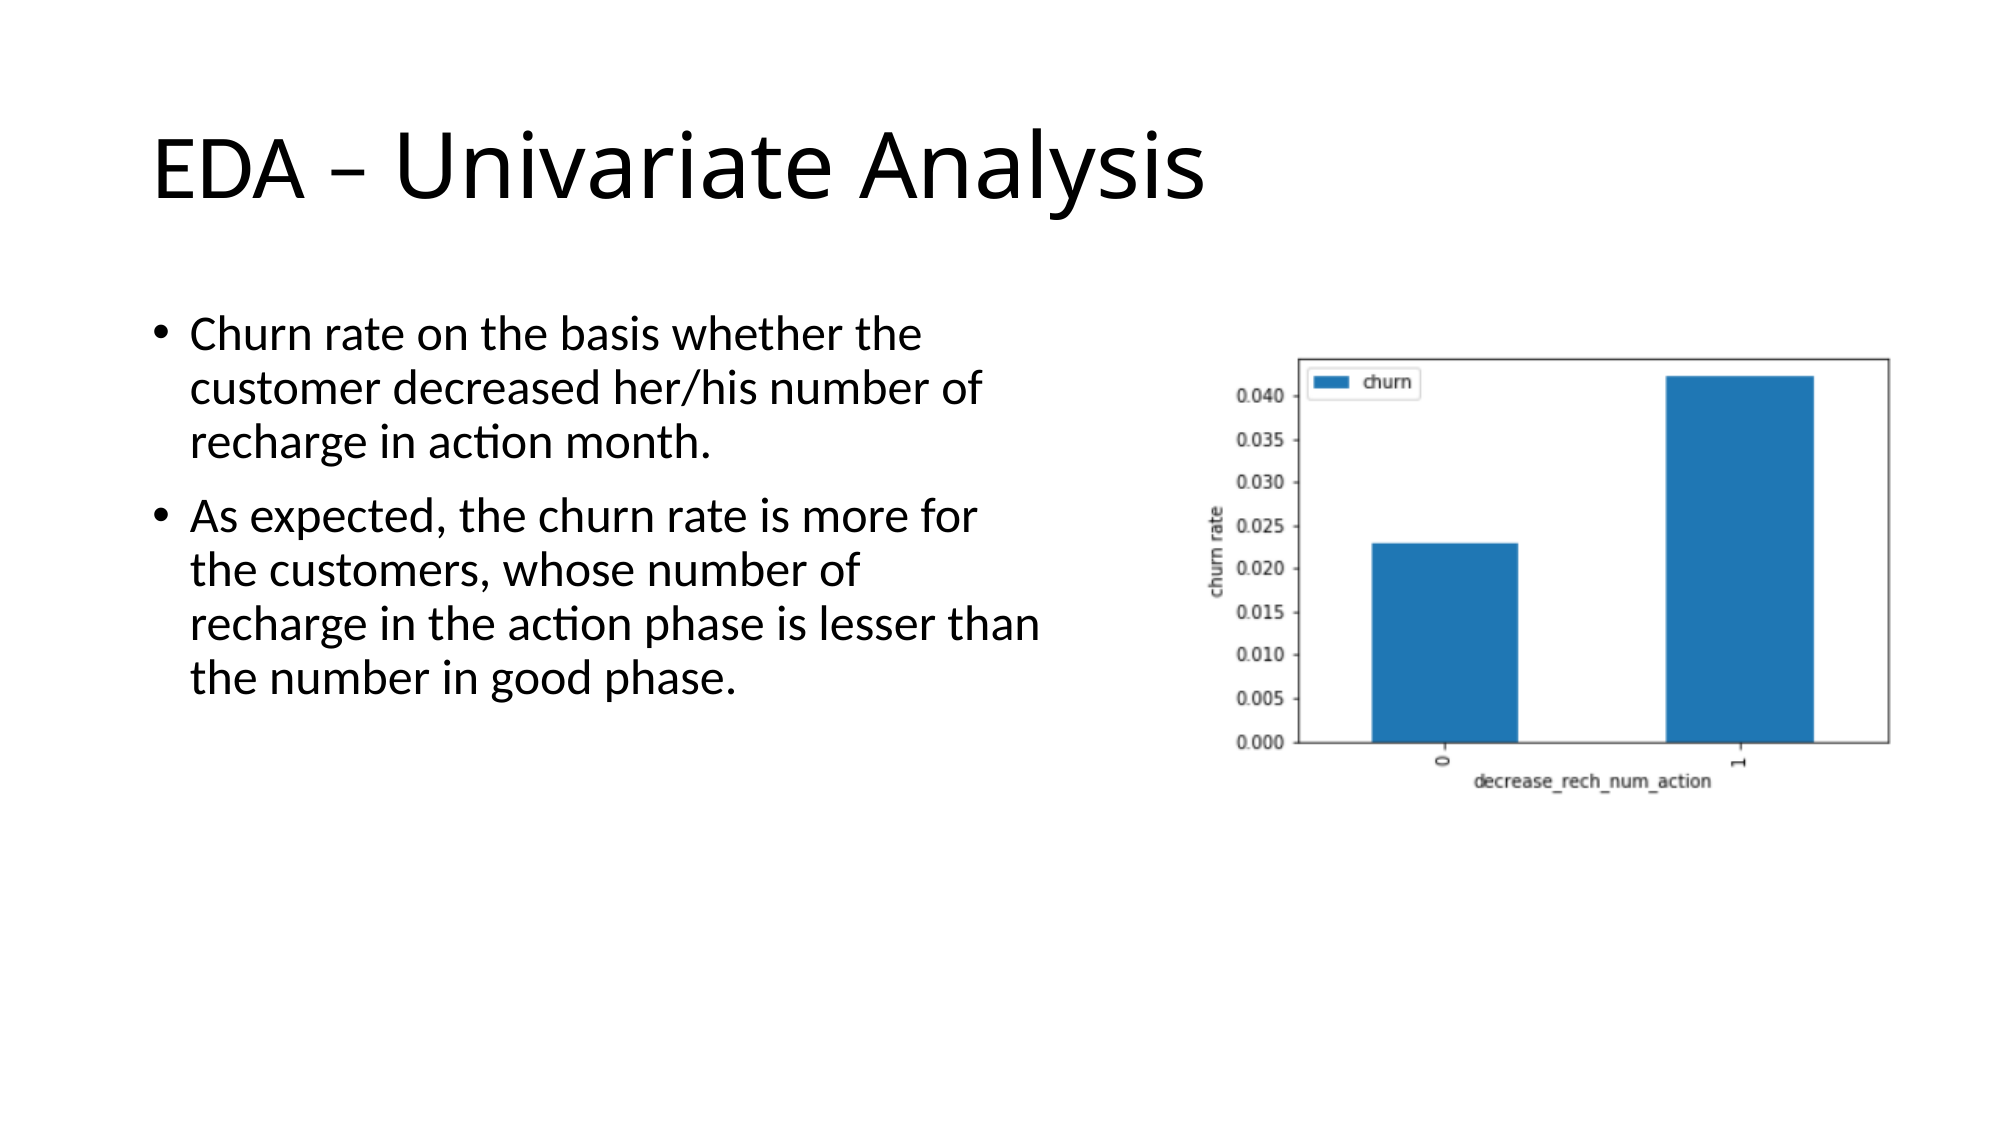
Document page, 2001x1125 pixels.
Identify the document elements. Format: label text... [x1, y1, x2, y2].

list Churn rate on the basis whether the customer decreased her/his number of recharge in action month. As expected, the churn rate is more for the customers, whose number of recharge in the action phase is lesser than the number in good phase. [137, 299, 1064, 1014]
picture [1201, 348, 1941, 807]
title EDA – Univariate Analysis [137, 59, 1863, 278]
